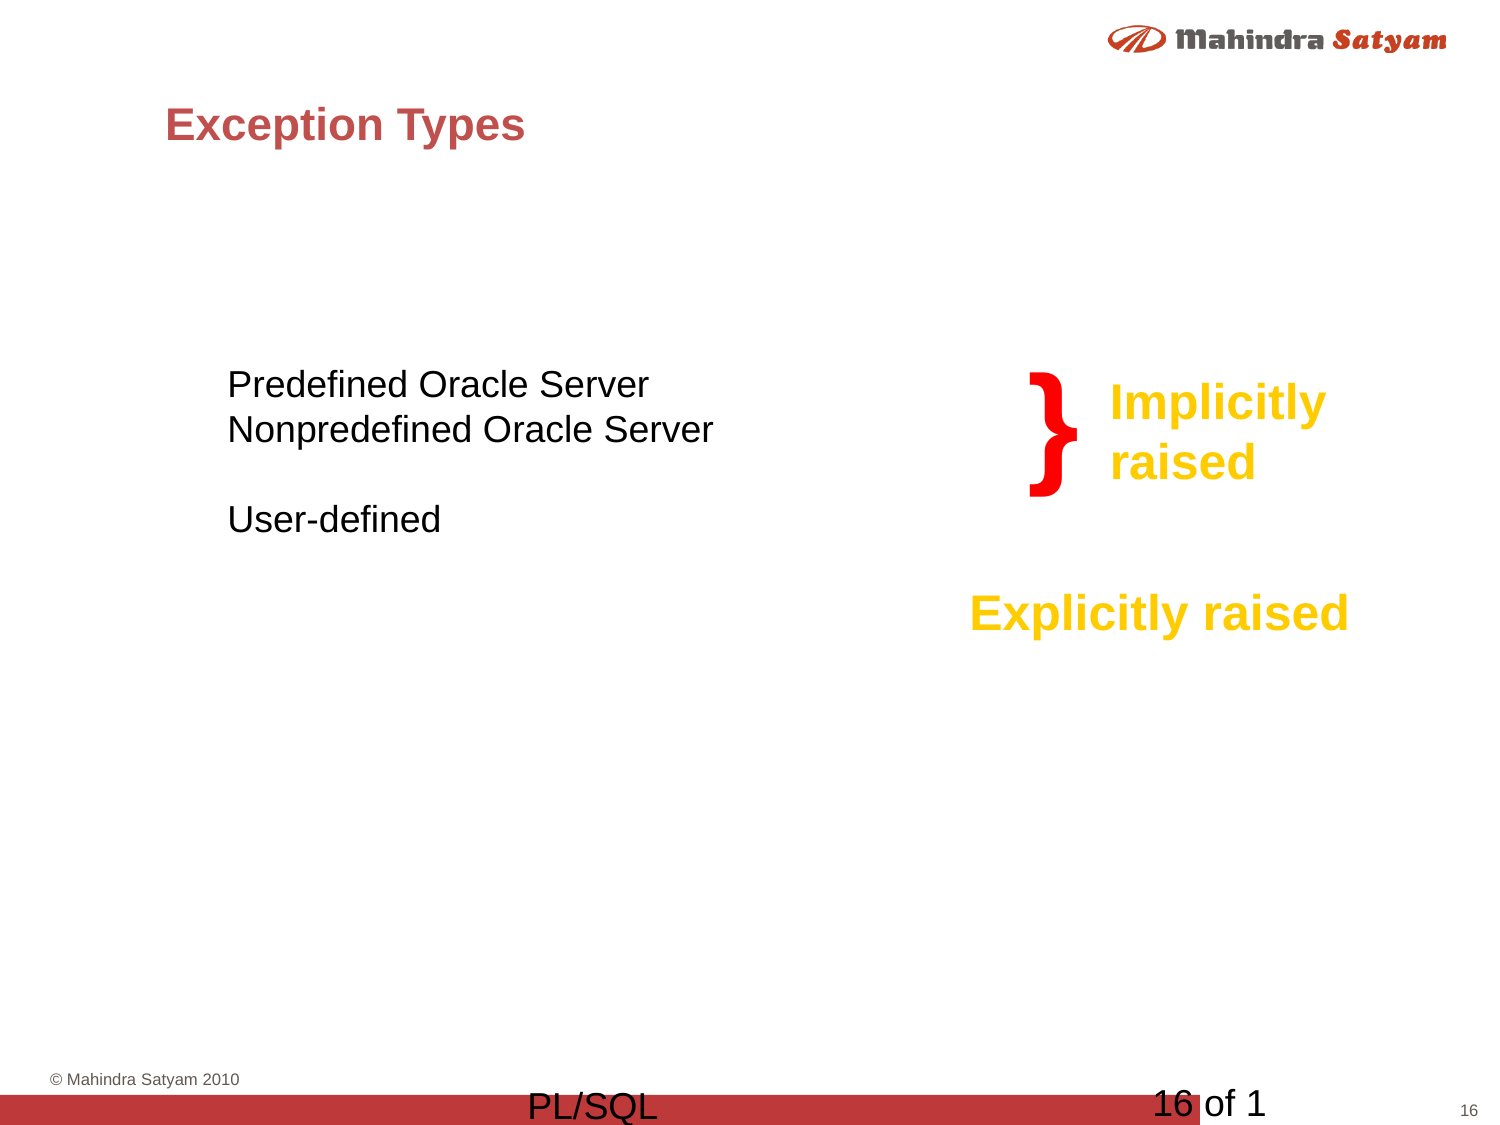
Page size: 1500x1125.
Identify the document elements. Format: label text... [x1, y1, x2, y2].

slide_number 16 of 1 [1137, 1071, 1488, 1125]
text_box [512, 1024, 988, 1100]
text_box [112, 1024, 425, 1100]
title Exception Types [149, 87, 1426, 276]
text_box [1012, 328, 1391, 538]
footer PL/SQL [512, 1100, 988, 1116]
list Predefined Oracle Server Nonpredefined Oracle Server User-defined [212, 352, 1308, 1006]
text_box Explicitly raised [954, 572, 1413, 688]
picture [1107, 25, 1446, 53]
